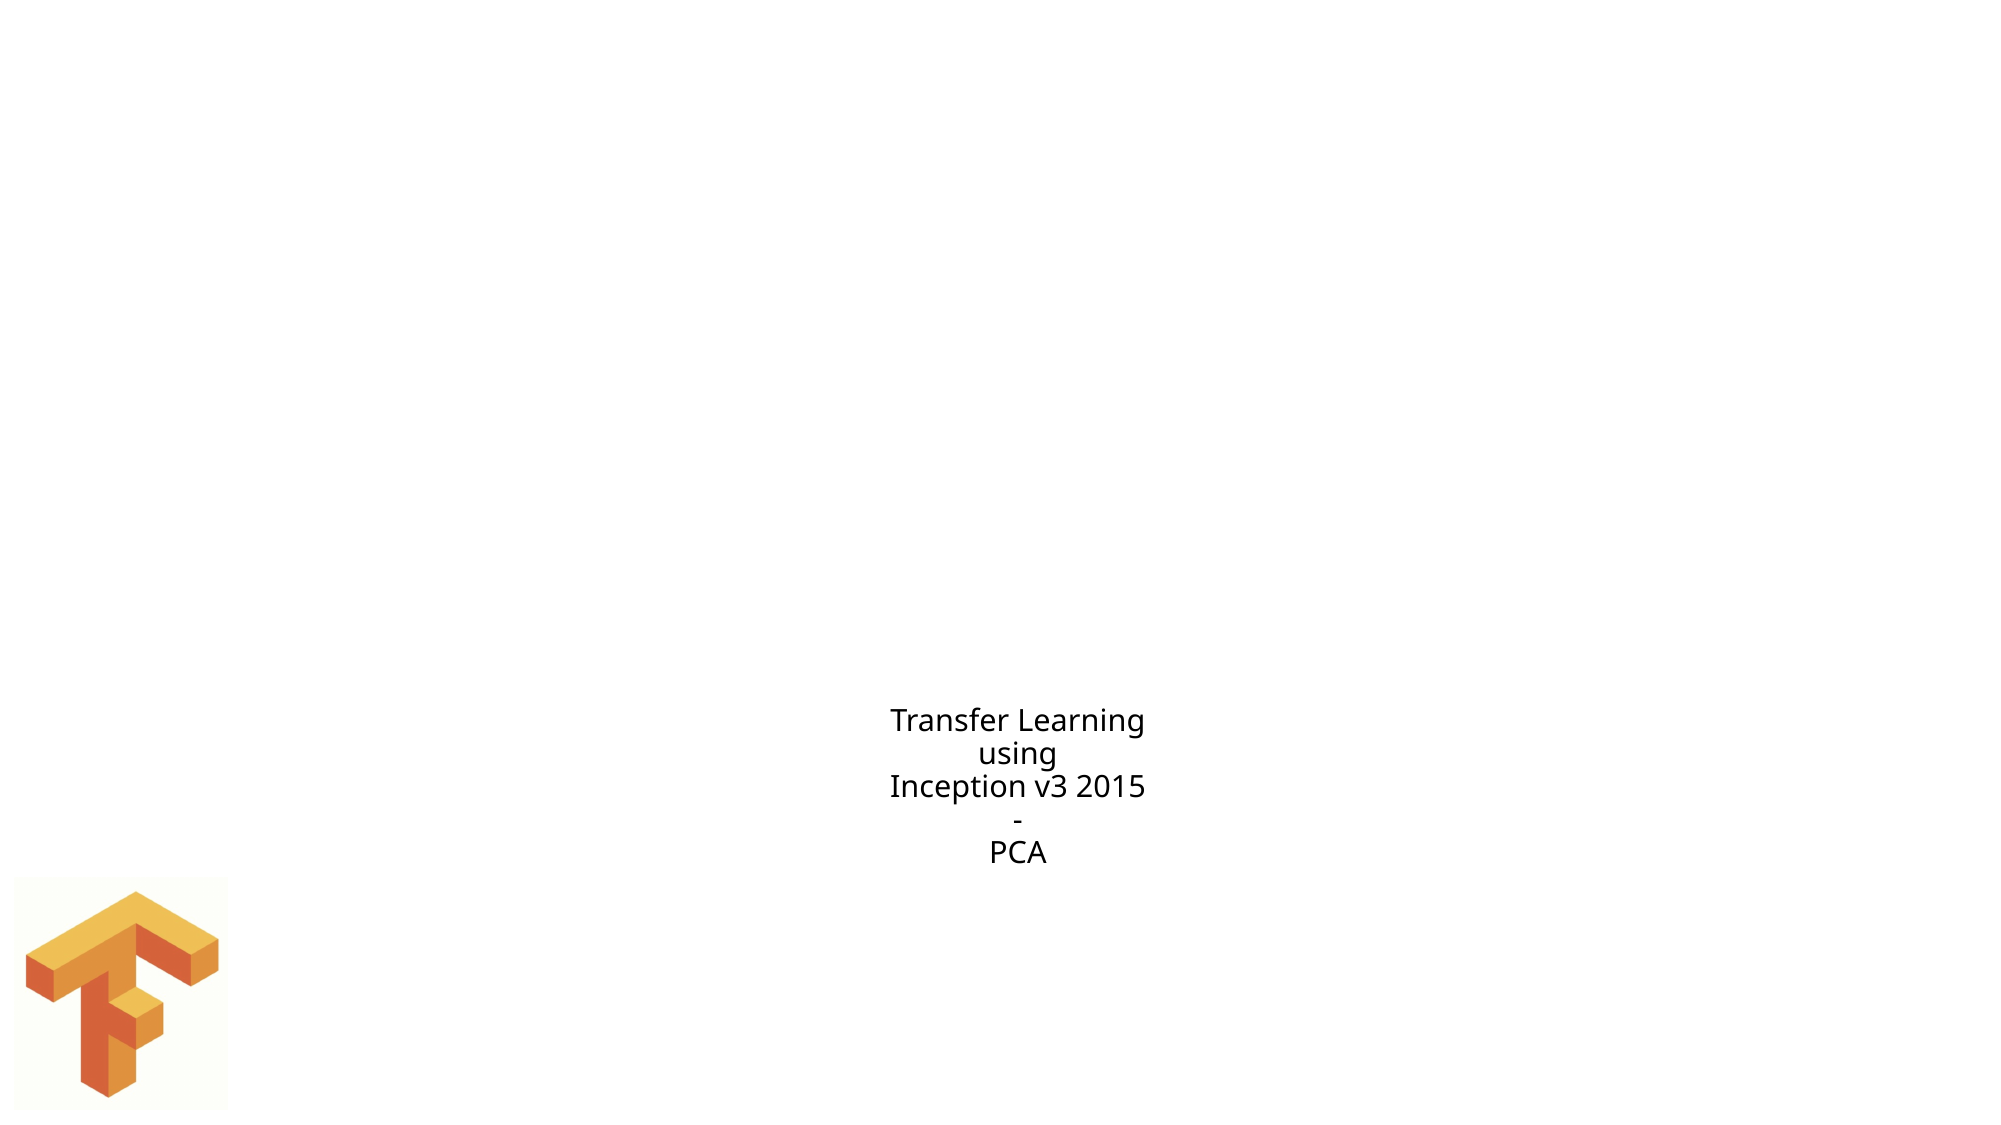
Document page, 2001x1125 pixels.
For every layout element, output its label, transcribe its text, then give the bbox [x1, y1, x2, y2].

title Transfer Learning using Inception v3 2015 - PCA [283, 422, 1753, 878]
picture [14, 877, 228, 1110]
